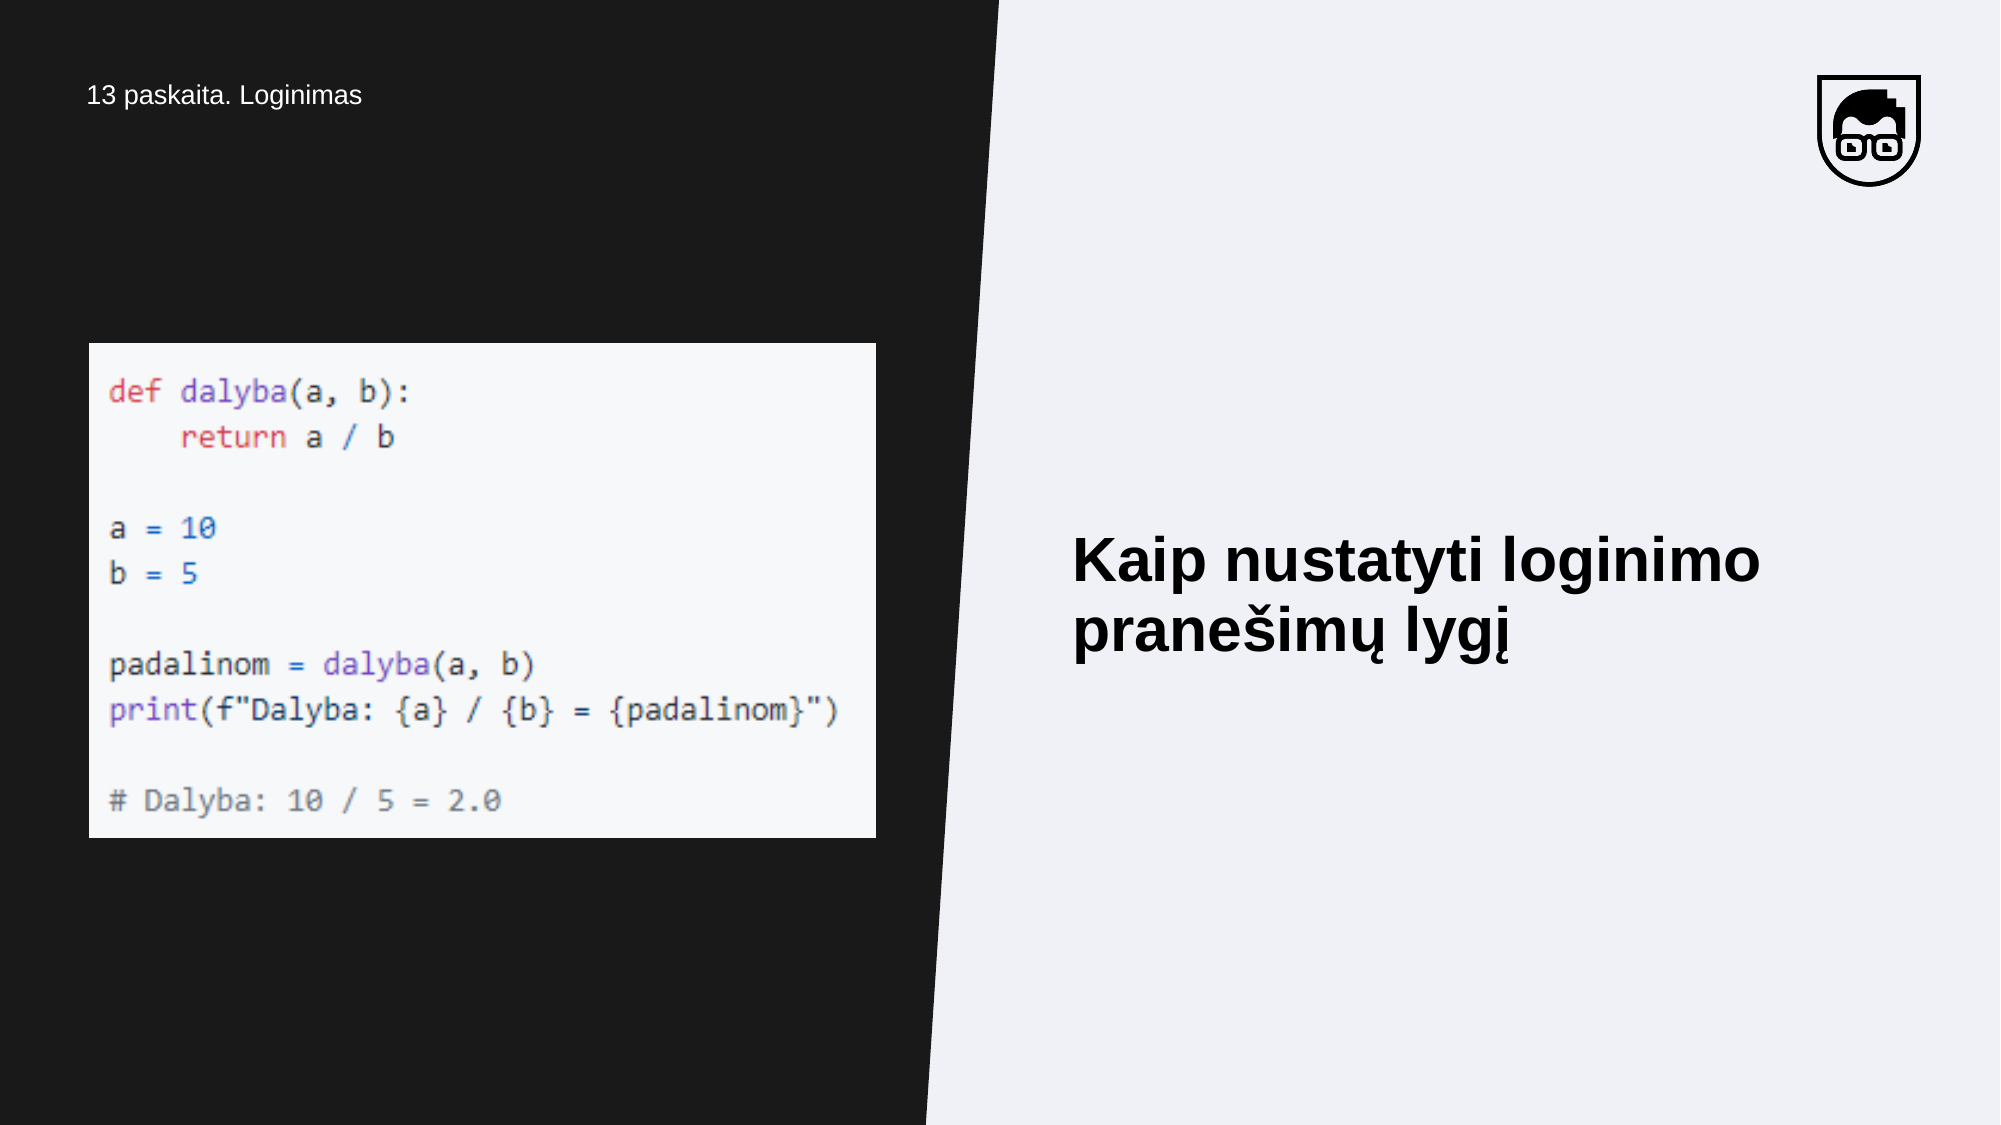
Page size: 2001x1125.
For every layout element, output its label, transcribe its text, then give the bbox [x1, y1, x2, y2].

picture [89, 343, 876, 839]
text_box 13 paskaita. Loginimas [78, 75, 1000, 150]
text_box Kaip nustatyti loginimo pranešimų lygį [1064, 517, 1910, 742]
